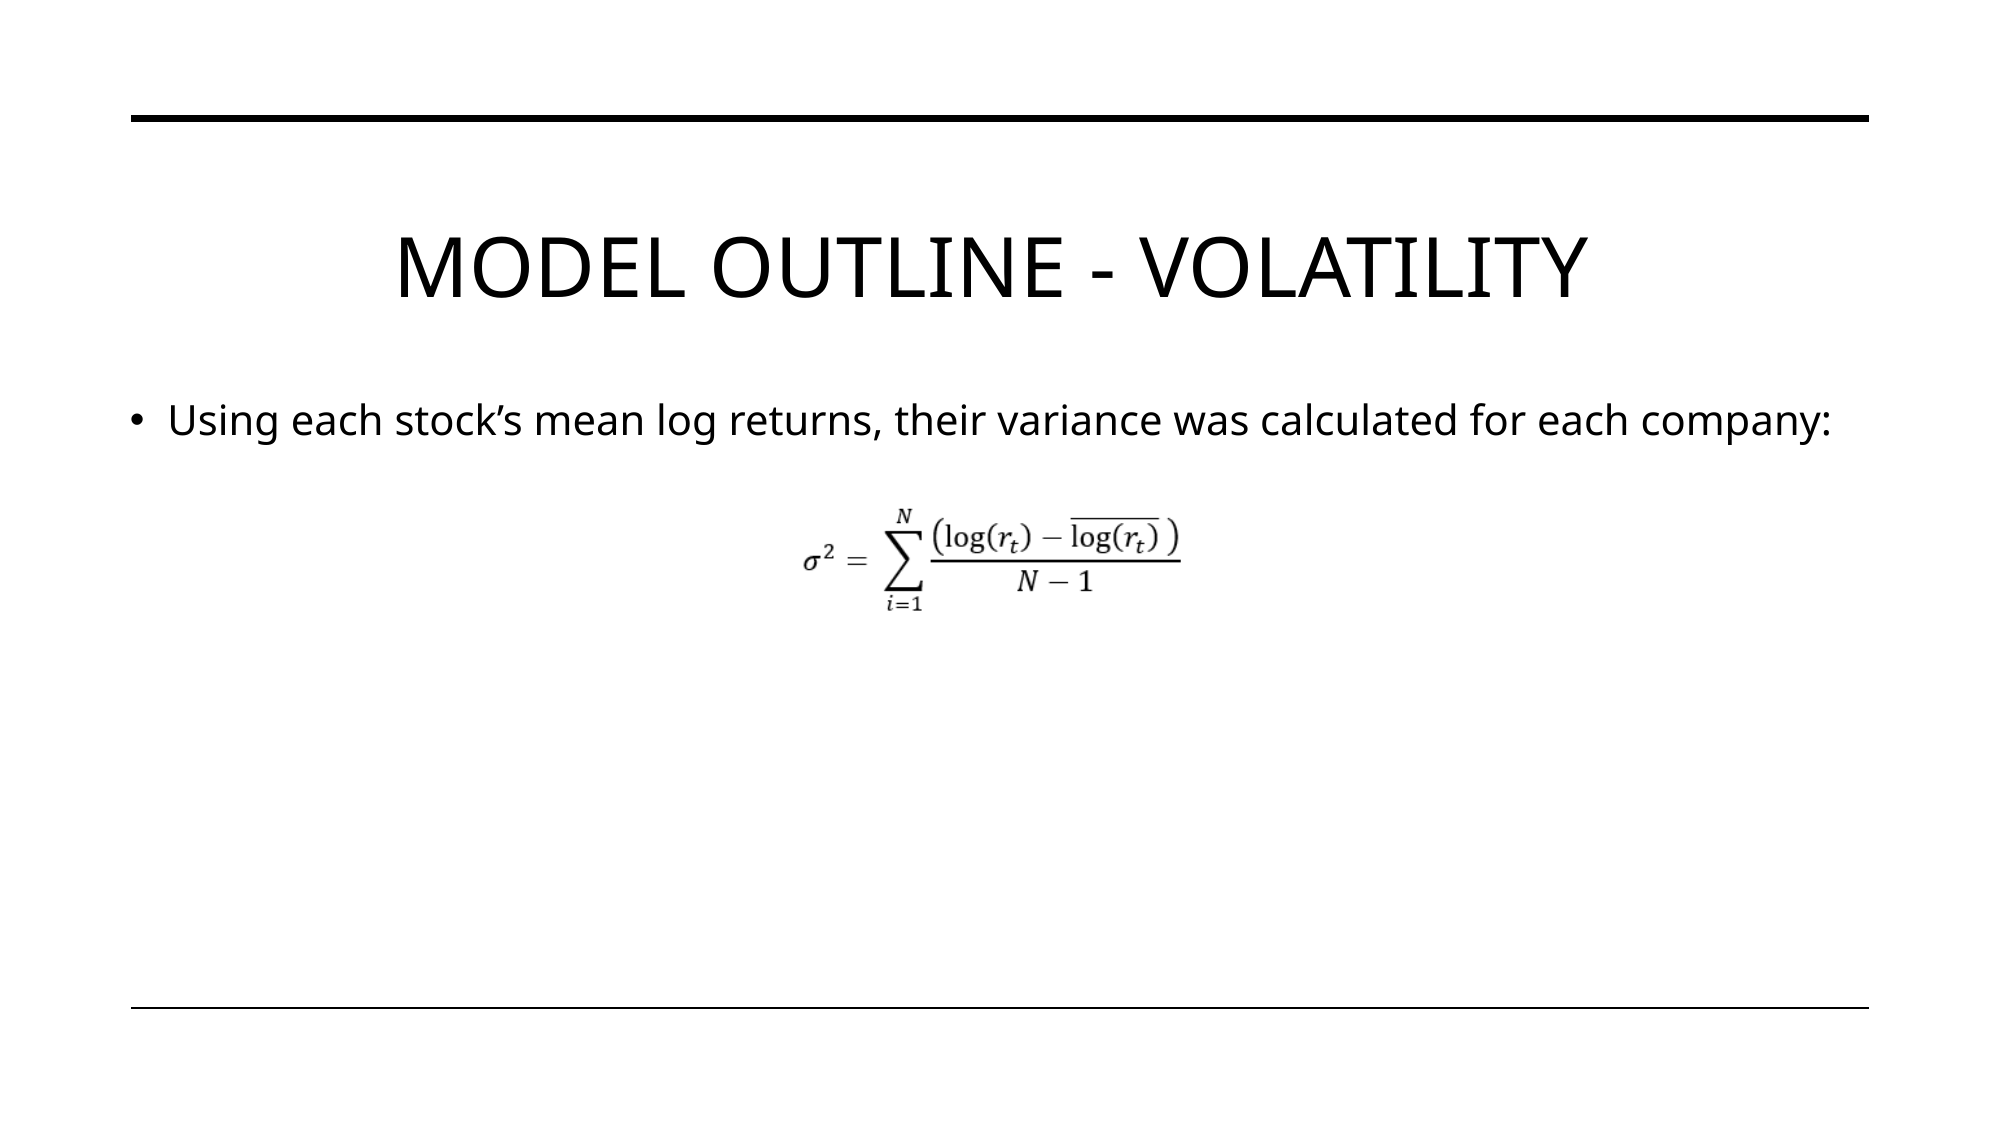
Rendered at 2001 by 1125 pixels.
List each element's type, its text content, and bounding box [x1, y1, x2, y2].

picture [774, 492, 1225, 633]
list Using each stock’s mean log returns, their variance was calculated for each company: [114, 376, 1869, 973]
title Model Outline - Volatility [114, 151, 1869, 376]
